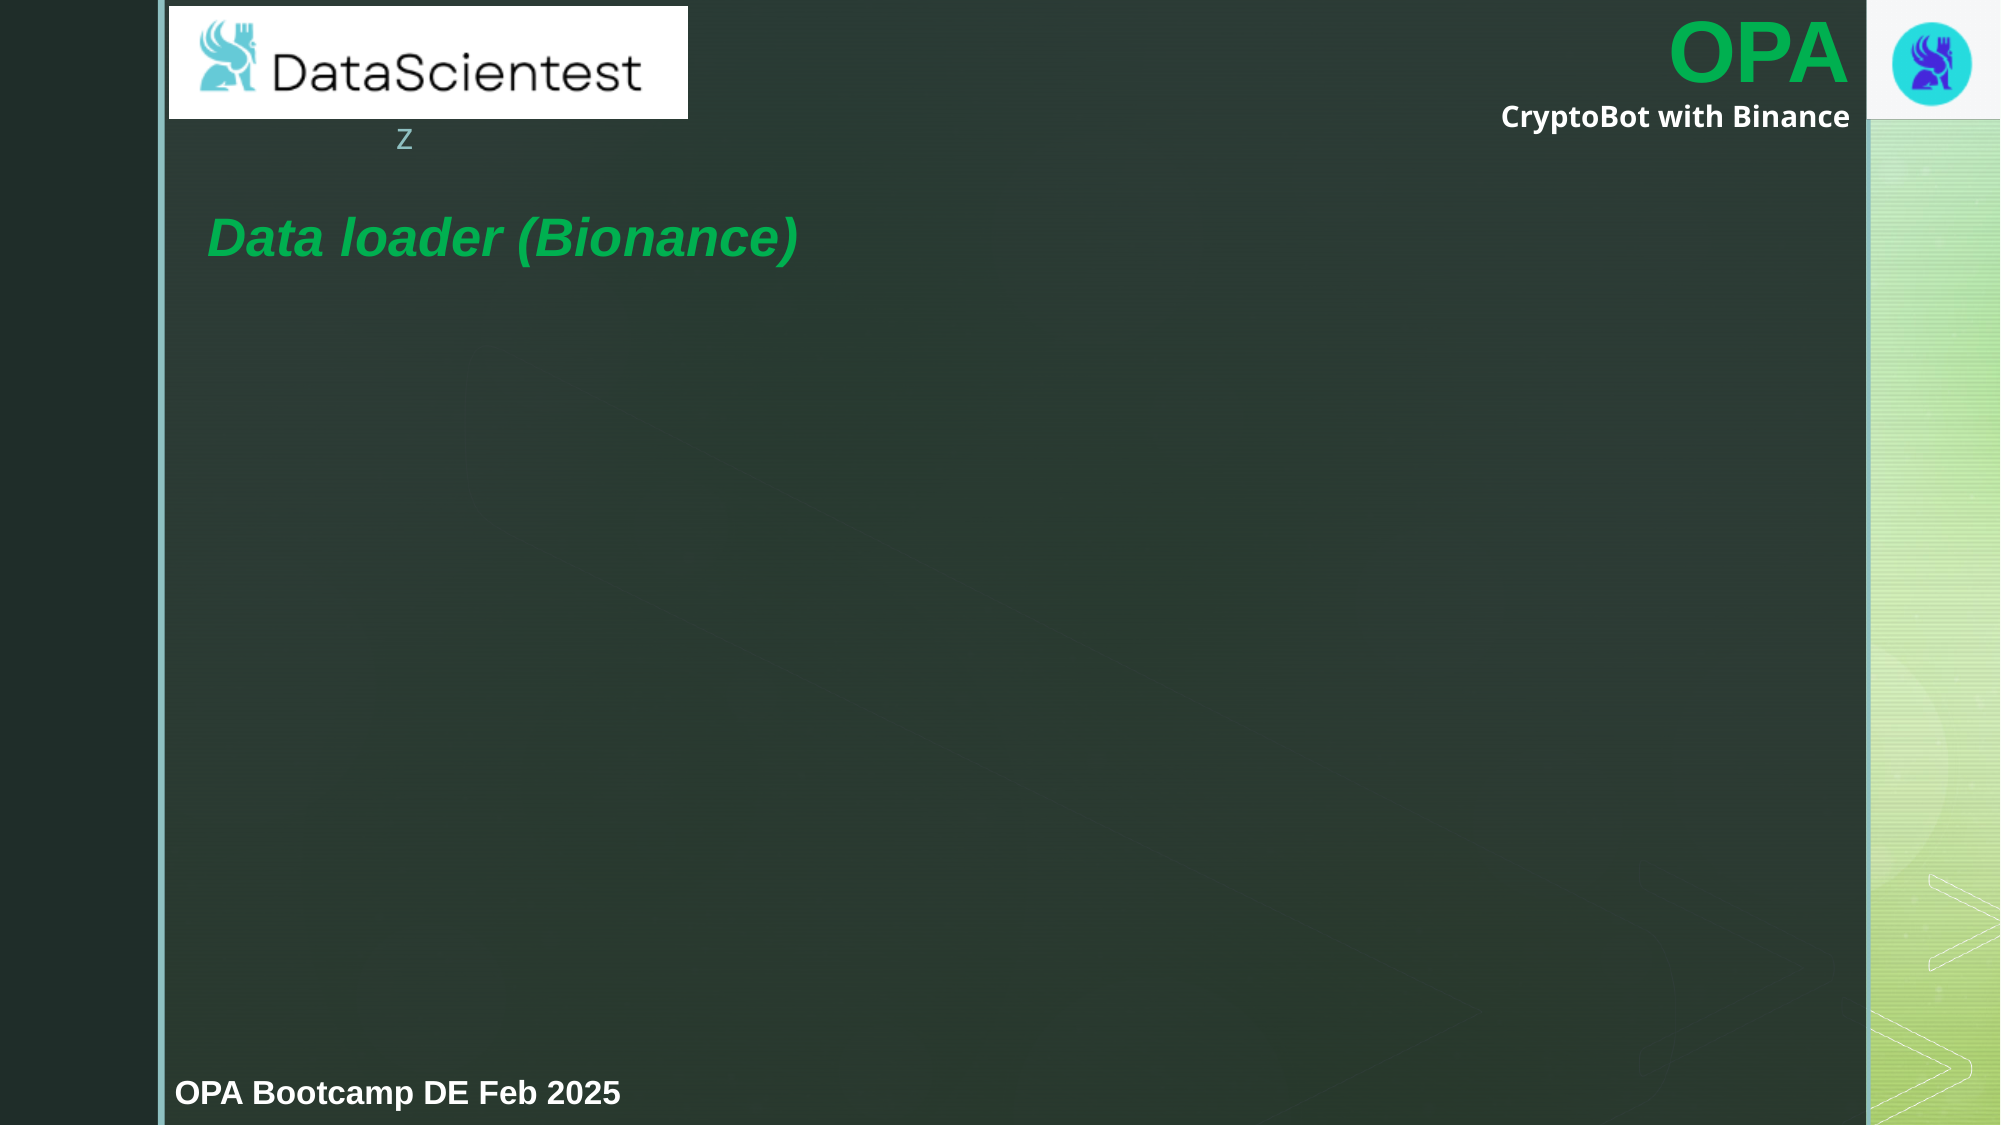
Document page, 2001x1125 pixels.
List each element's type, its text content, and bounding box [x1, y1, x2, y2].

picture [168, 6, 688, 120]
text_box OPA Bootcamp DE Feb 2025 [159, 1064, 1160, 1119]
list Data loader (Bionance) [192, 191, 1472, 264]
title OPA CryptoBot with Binance [1392, 0, 1866, 177]
picture [1852, 0, 2001, 1125]
